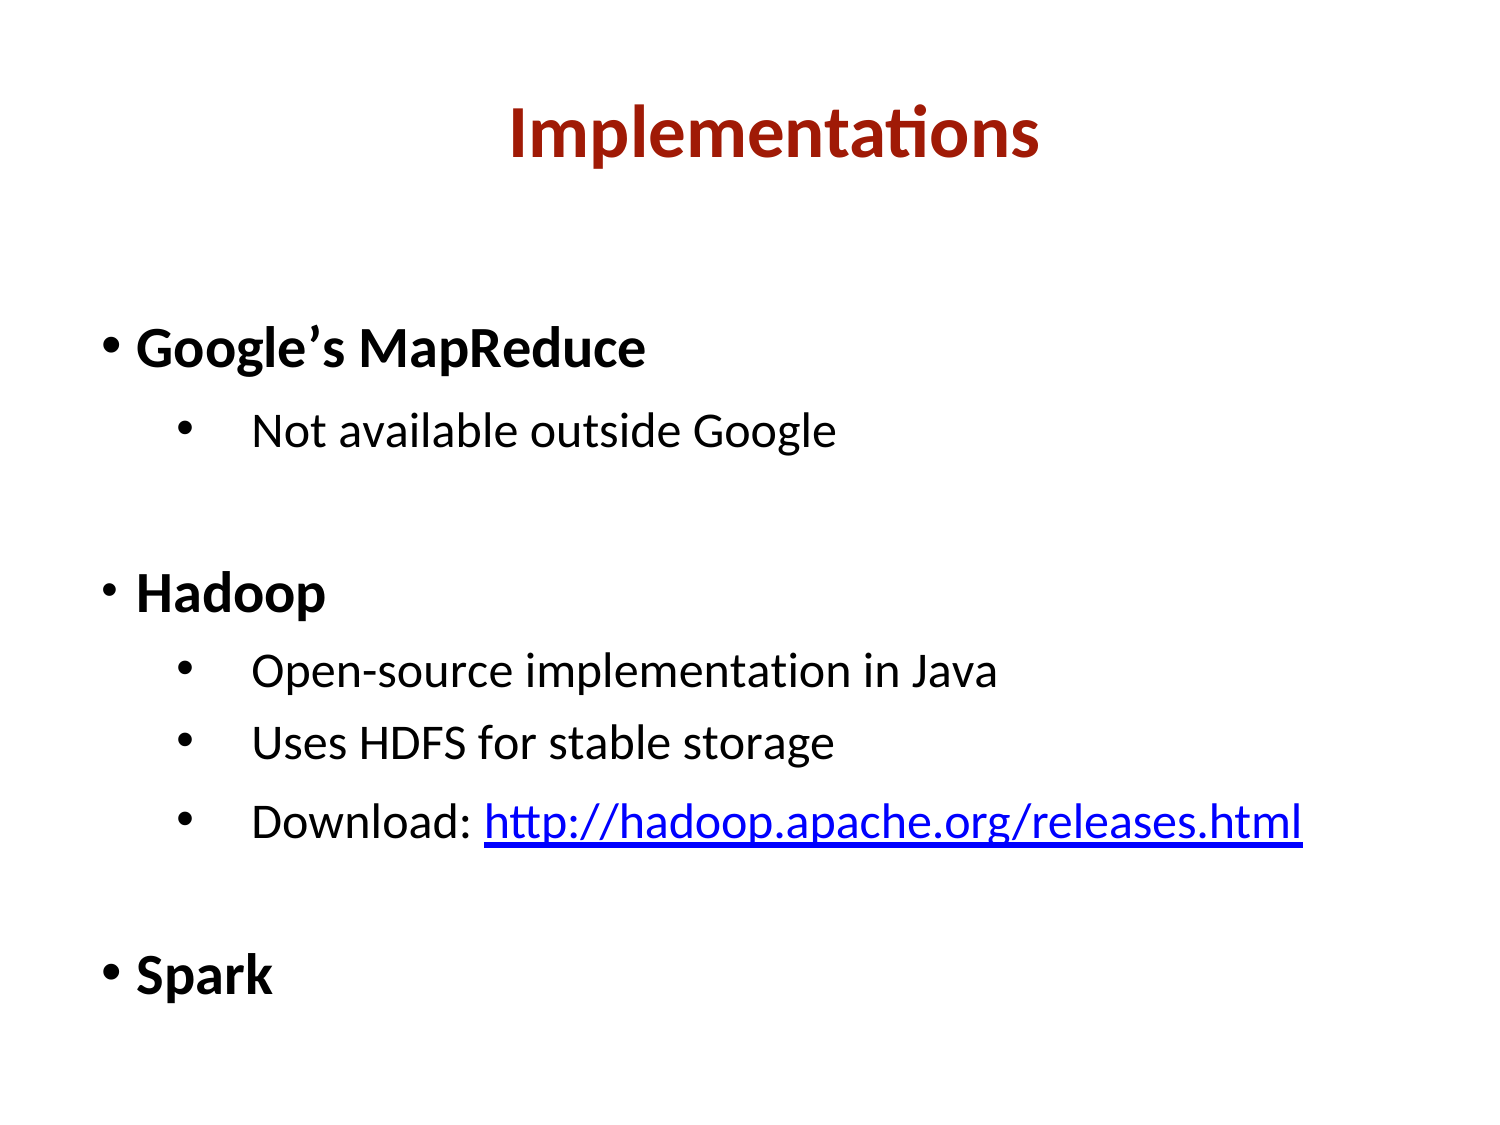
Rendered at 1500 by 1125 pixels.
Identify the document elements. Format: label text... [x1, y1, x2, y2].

text_box Implementations [137, 75, 1413, 263]
text_box Google’s MapReduce Not available outside Google Hadoop Open-source implementation in Java Uses HDFS for stable storage Download: http://hadoop.apache.org/releases.html Spark [101, 313, 1400, 1093]
